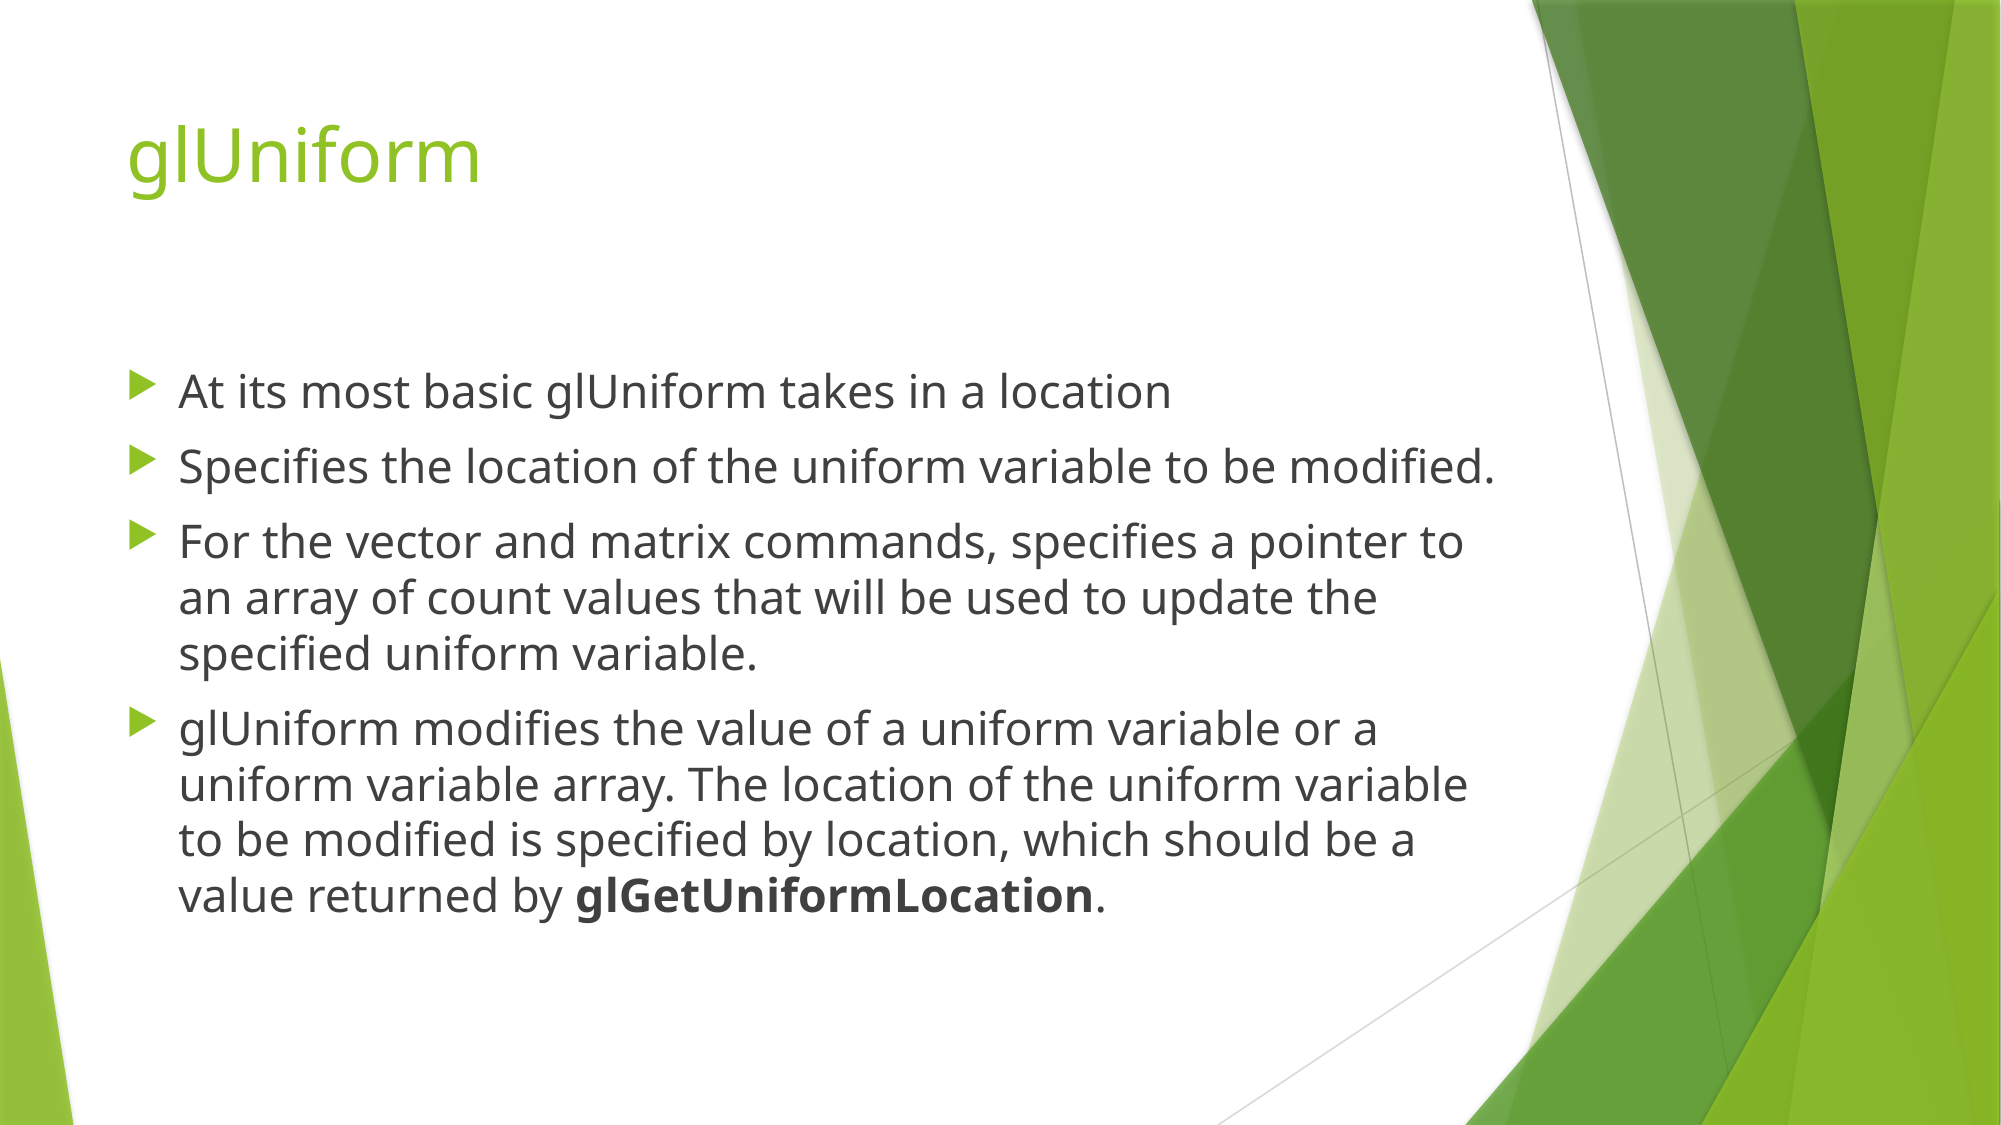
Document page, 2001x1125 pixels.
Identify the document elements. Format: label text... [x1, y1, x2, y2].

list At its most basic glUniform takes in a location Specifies the location of the uniform variable to be modified. For the vector and matrix commands, specifies a pointer to an array of count values that will be used to update the specified uniform variable. glUniform modifies the value of a uniform variable or a uniform variable array. The location of the uniform variable to be modified is specified by location, which should be a value returned by glGetUniformLocation. [111, 354, 1522, 992]
title glUniform [111, 99, 1522, 317]
